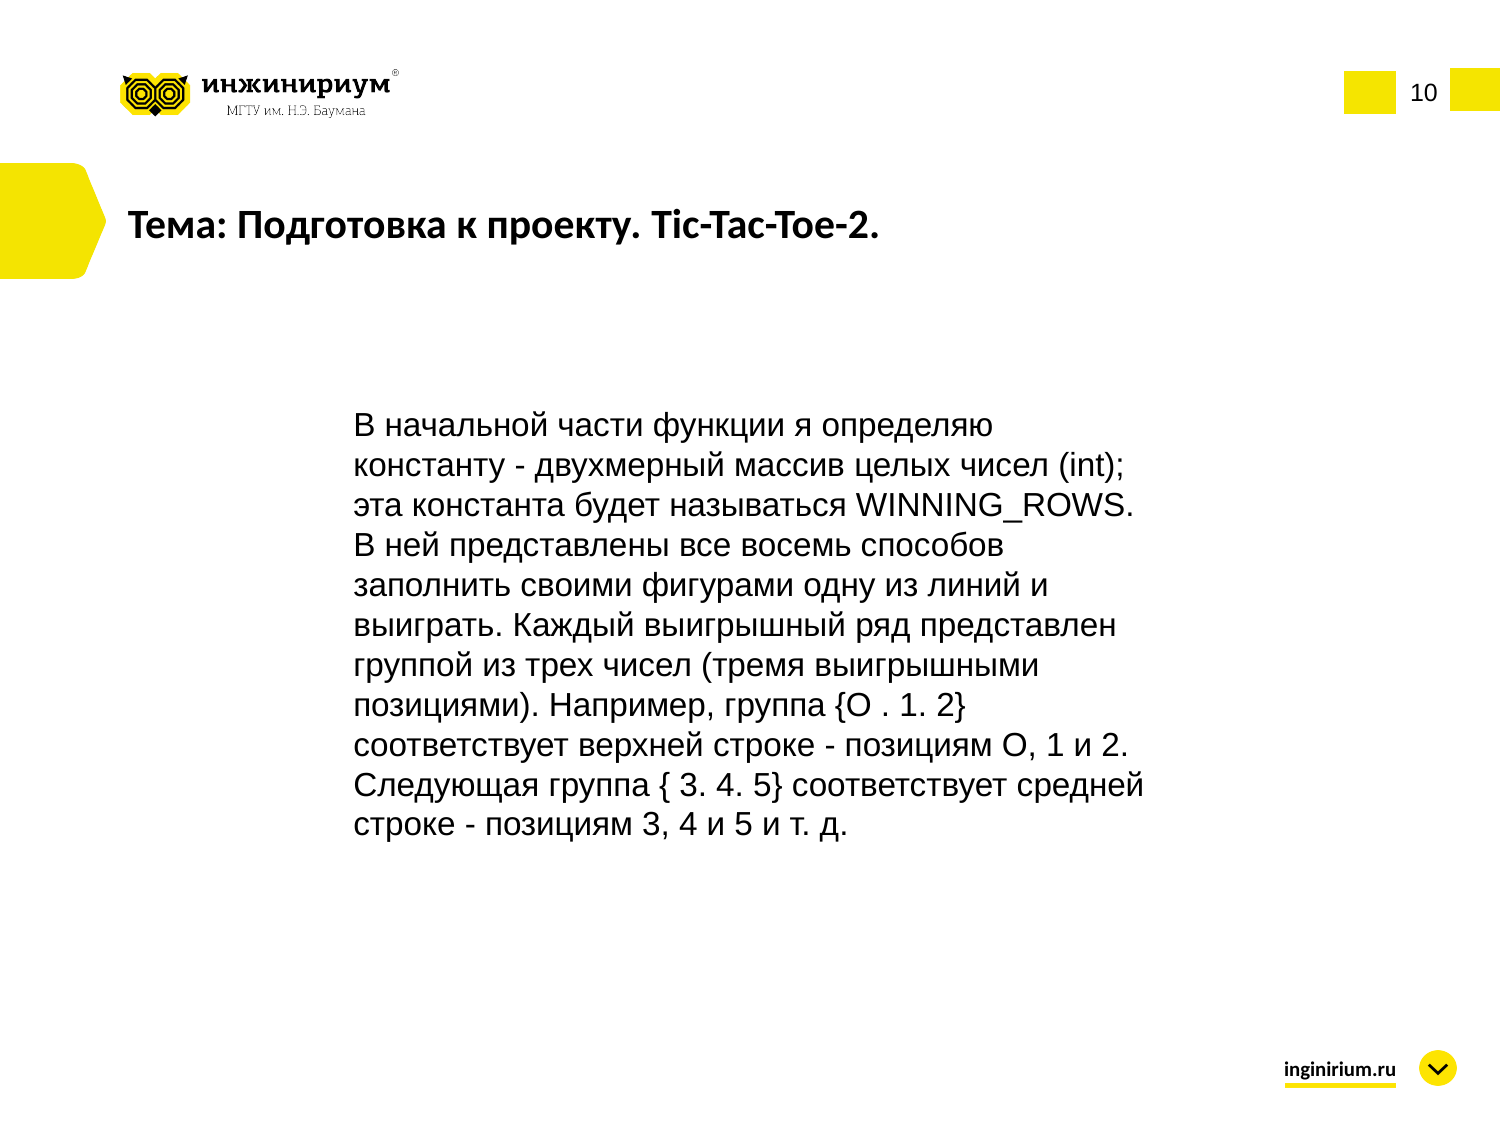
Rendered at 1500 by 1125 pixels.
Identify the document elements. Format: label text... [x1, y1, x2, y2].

text_box Тема: Подготовка к проекту. Tic-Tac-Toe-2. [113, 189, 1353, 293]
picture [1284, 1083, 1396, 1088]
picture [1344, 71, 1396, 115]
picture [120, 68, 399, 119]
picture [1449, 68, 1500, 112]
text_box inginirium.ru [1263, 1047, 1412, 1088]
text_box В начальной части функции я определяю константу - двухмерный массив целых чисел (int); эта константа будет называться WINNING_ROWS. В ней представлены все восемь способов заполнить своими фигурами одну из линий и выиграть. Каждый выигрышный ряд представлен группой из трех чисел (тремя выигрышными позициями). Например, группа {О . 1. 2} соответствует верхней строке - позициям О, 1 и 2. Следующая группа { 3. 4. 5} соответствует средней строке - позициям 3, 4 и 5 и т. д. [338, 395, 1162, 850]
picture [0, 163, 106, 279]
picture [1419, 1049, 1457, 1086]
text_box [113, 311, 1462, 769]
text_box 10 [1395, 68, 1448, 114]
